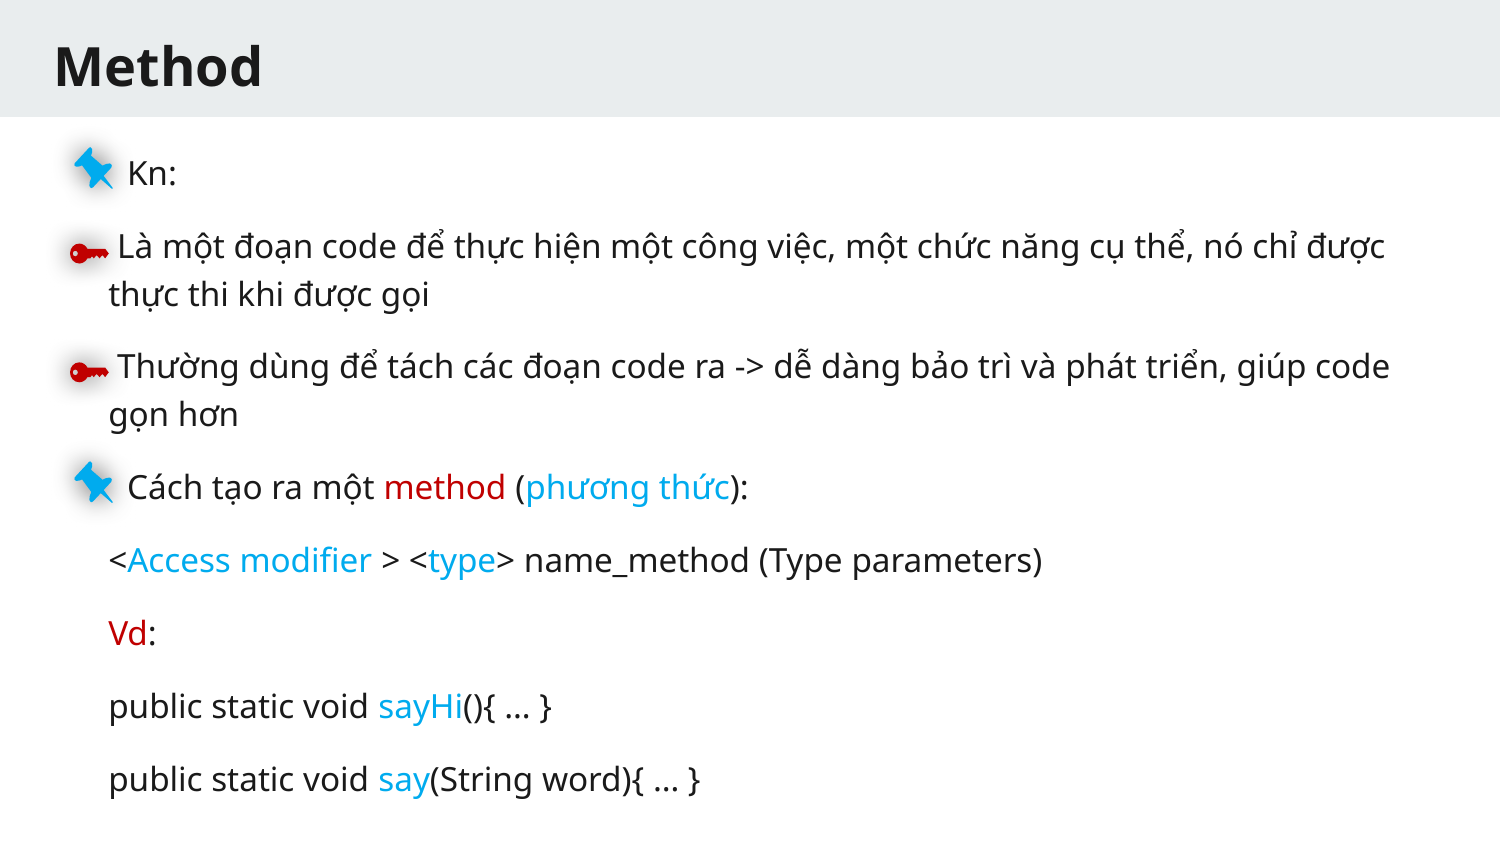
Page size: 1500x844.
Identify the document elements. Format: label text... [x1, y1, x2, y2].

text_box [70, 243, 109, 264]
text_box [70, 362, 109, 383]
text_box [74, 147, 113, 189]
text_box [74, 461, 113, 503]
text_box Kn: Là một đoạn code để thực hiện một công việc, một chức năng cụ thể, nó chỉ được thực thi khi được gọi Thường dùng để tách các đoạn code ra -> dễ dàng bảo trì và phát triển, giúp code gọn hơn Cách tạo ra một method (phương thức): <Access modifier > <type> name_method (Type parameters) Vd: public static void sayHi(){ … } public static void say(String word){ … } [93, 128, 1443, 399]
title Method [38, 17, 1467, 106]
